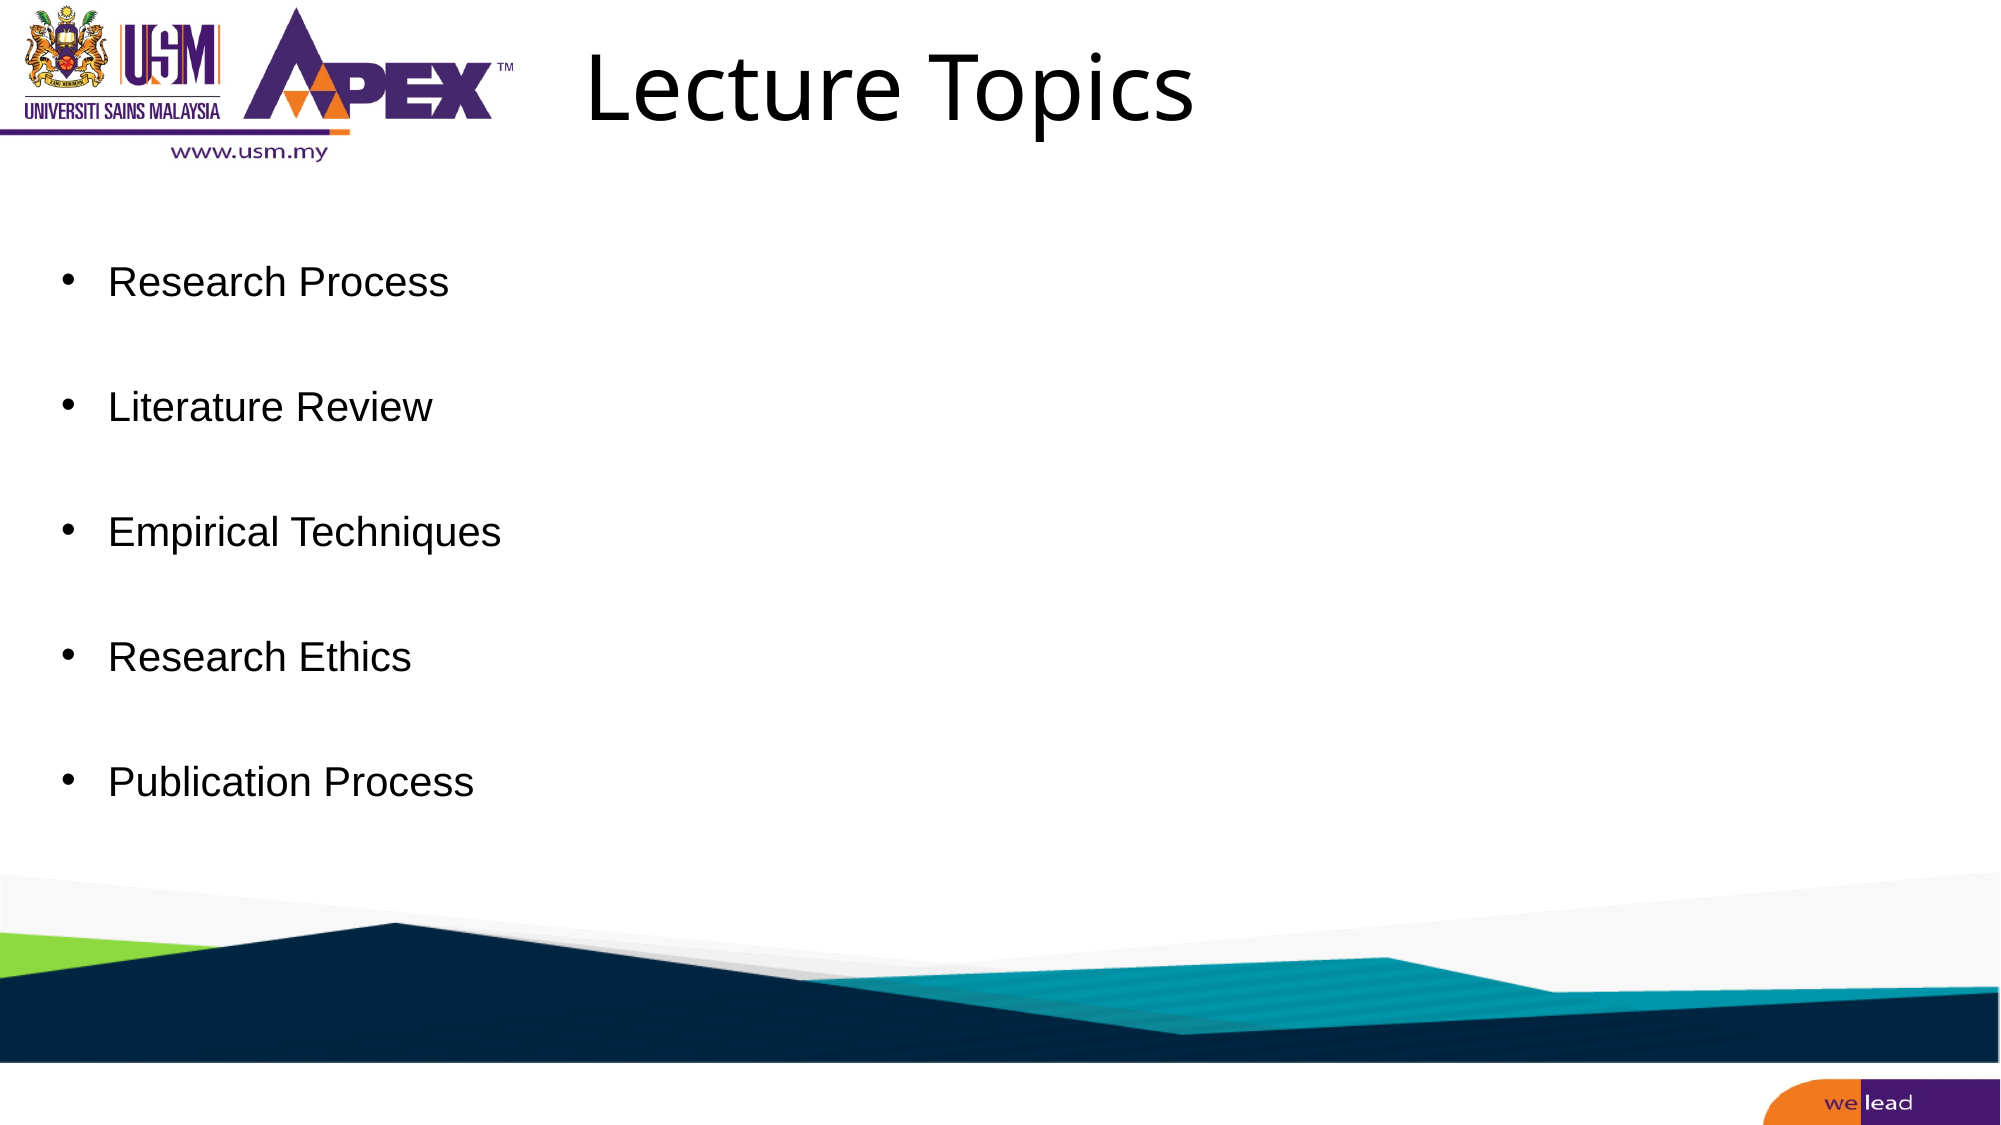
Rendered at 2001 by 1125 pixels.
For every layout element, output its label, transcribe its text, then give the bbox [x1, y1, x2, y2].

picture [0, 0, 2001, 1125]
text_box Research Process Literature Review Empirical Techniques Research Ethics Publication Process [46, 184, 1954, 813]
title Lecture Topics [568, 20, 1973, 162]
